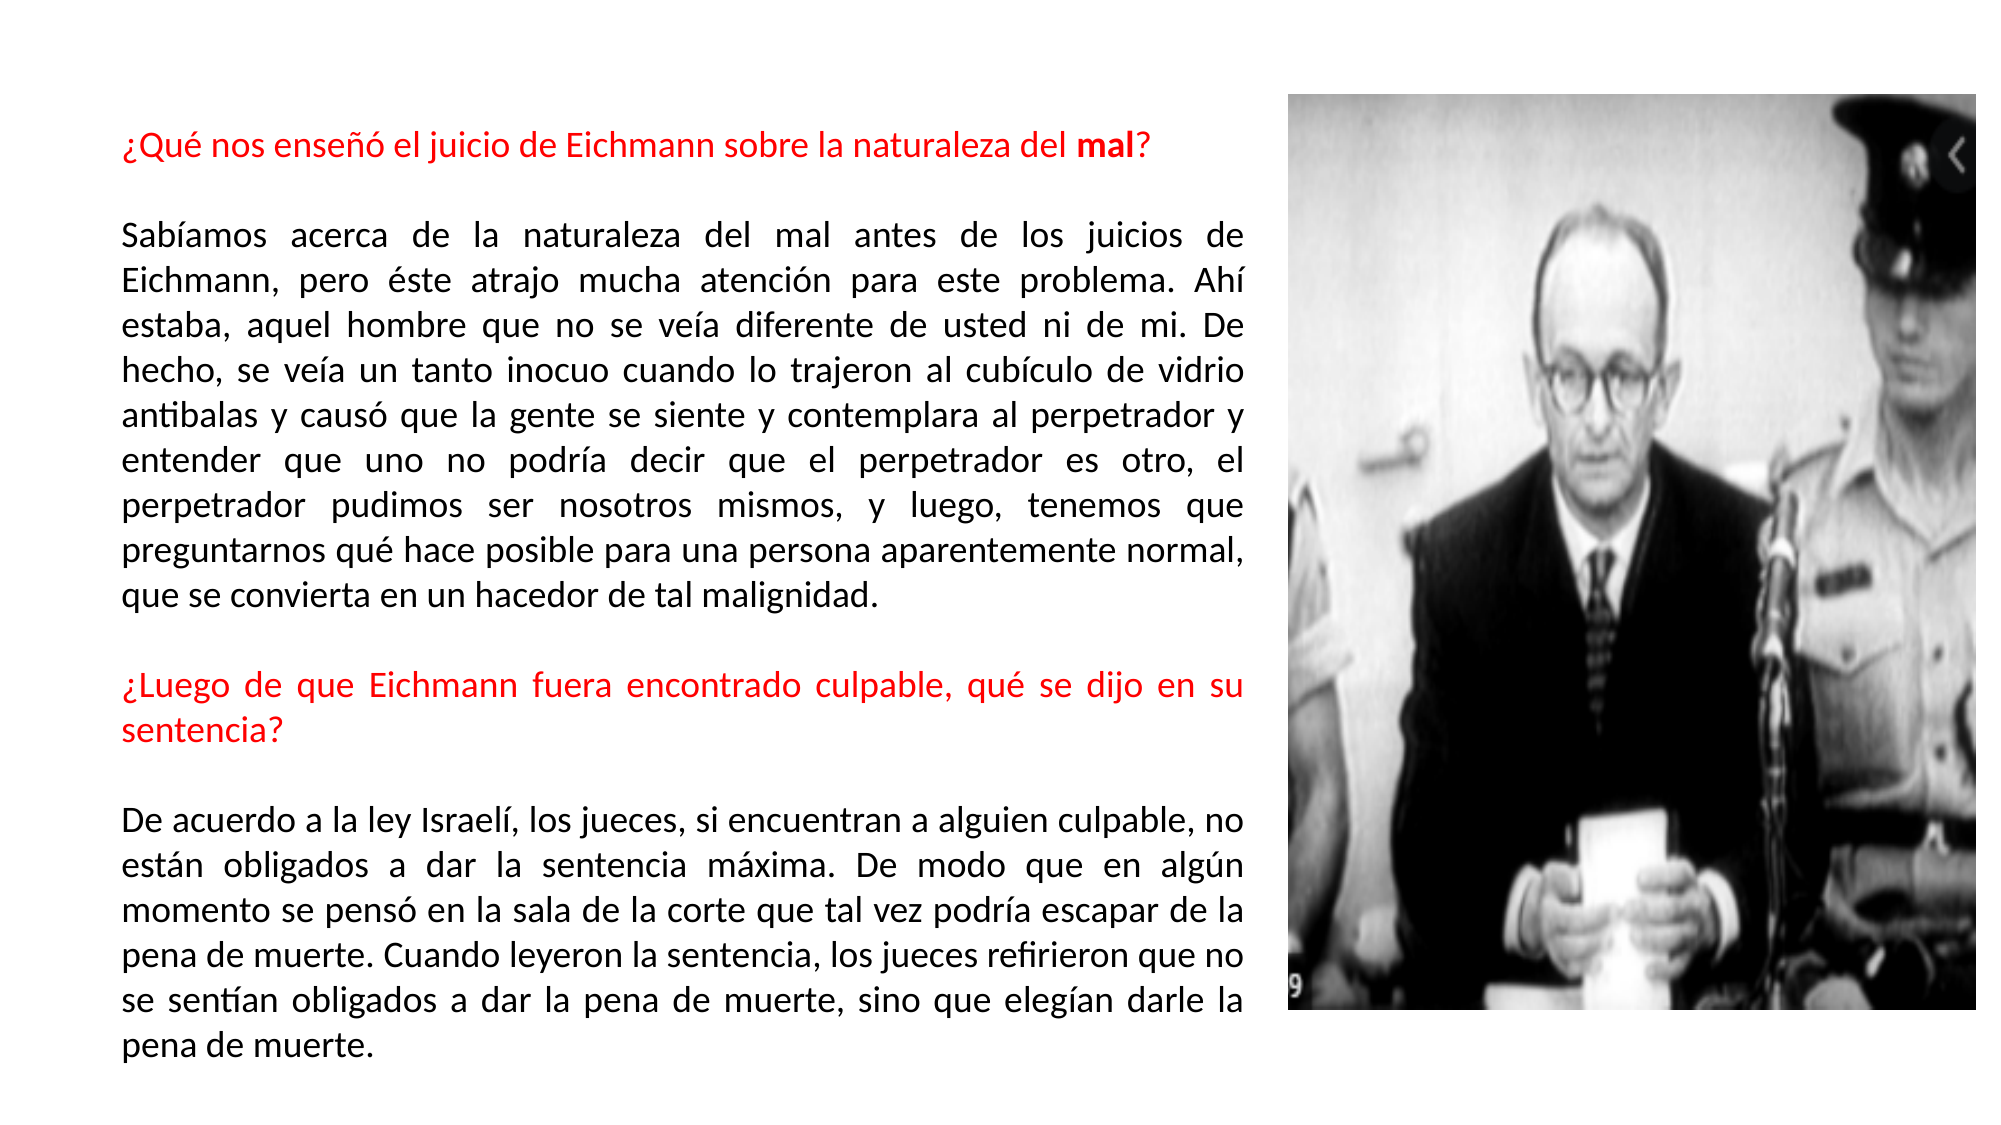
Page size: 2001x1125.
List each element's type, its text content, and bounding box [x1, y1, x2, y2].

text_box ¿Qué nos enseñó el juicio de Eichmann sobre la naturaleza del mal? Sabíamos acerca de la naturaleza del mal antes de los juicios de Eichmann, pero éste atrajo mucha atención para este problema. Ahí estaba, aquel hombre que no se veía diferente de usted ni de mi. De hecho, se veía un tanto inocuo cuando lo trajeron al cubículo de vidrio antibalas y causó que la gente se siente y contemplara al perpetrador y entender que uno no podría decir que el perpetrador es otro, el perpetrador pudimos ser nosotros mismos, y luego, tenemos que preguntarnos qué hace posible para una persona aparentemente normal, que se convierta en un hacedor de tal malignidad. ¿Luego de que Eichmann fuera encontrado culpable, qué se dijo en su sentencia? De acuerdo a la ley Israelí, los jueces, si encuentran a alguien culpable, no están obligados a dar la sentencia máxima. De modo que en algún momento se pensó en la sala de la corte que tal vez podría escapar de la pena de muerte. Cuando leyeron la sentencia, los jueces refirieron que no se sentían obligados a dar la pena de muerte, sino que elegían darle la pena de muerte. [106, 112, 1261, 1073]
picture [1288, 94, 1976, 1010]
